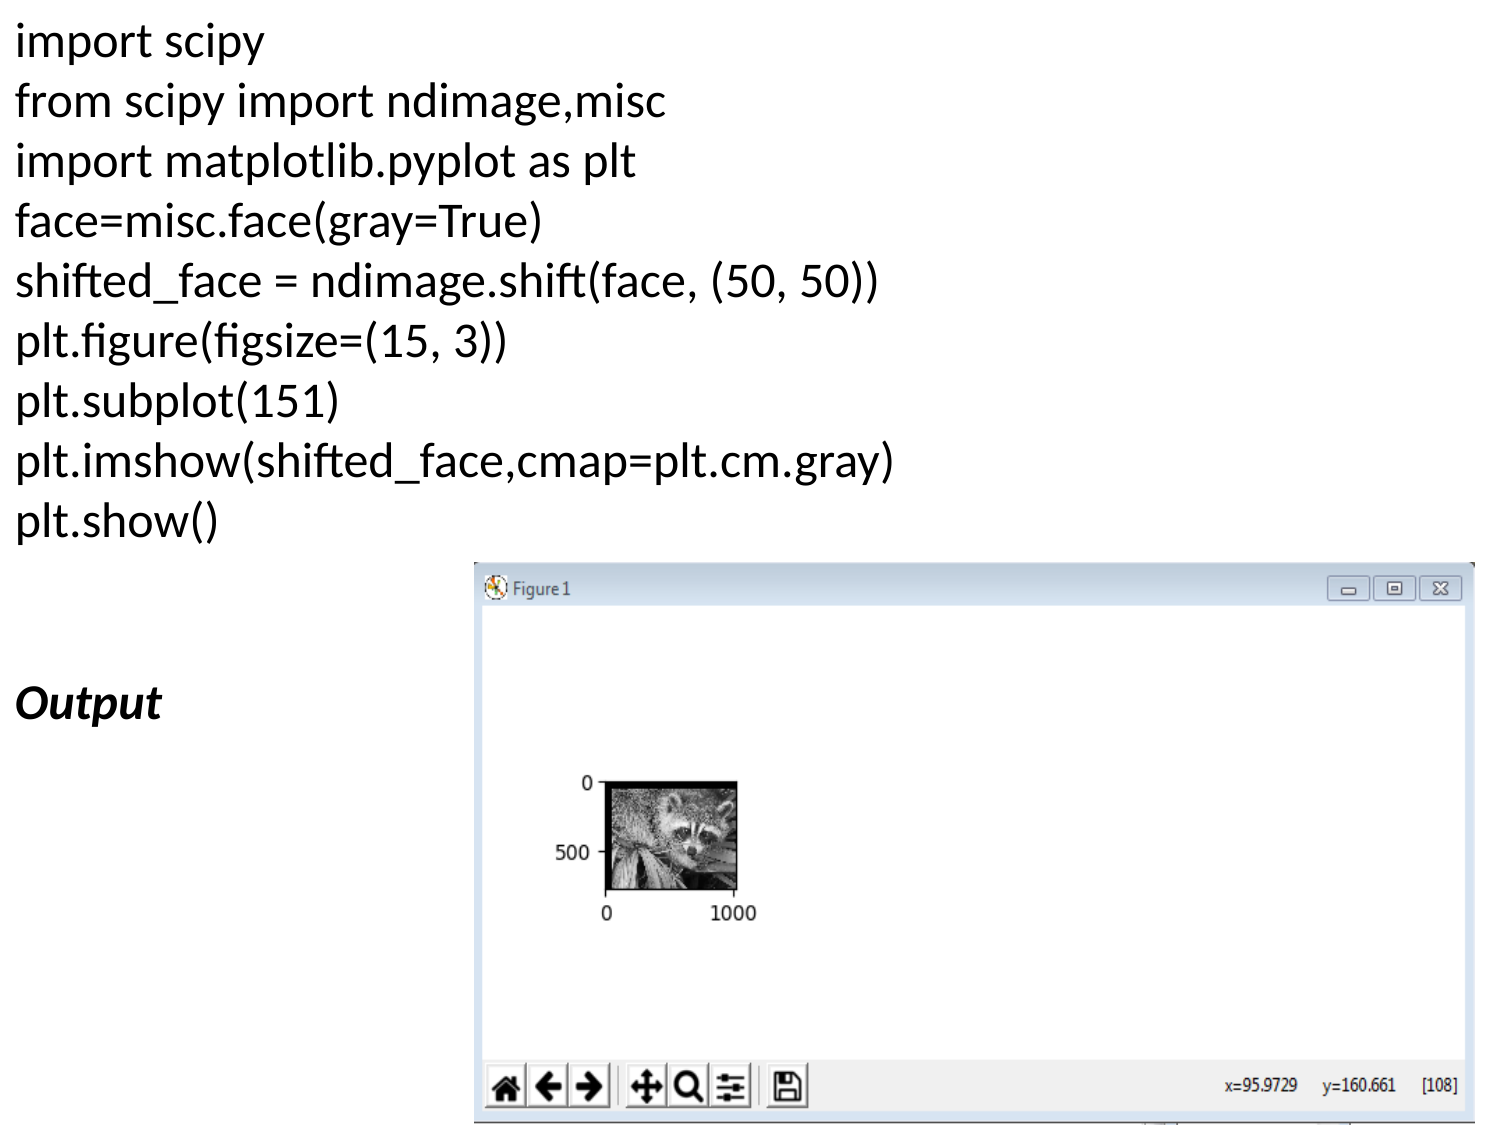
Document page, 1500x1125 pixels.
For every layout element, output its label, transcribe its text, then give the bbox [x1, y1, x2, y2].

text_box import scipy from scipy import ndimage,misc import matplotlib.pyplot as plt face=misc.face(gray=True) shifted_face = ndimage.shift(face, (50, 50)) plt.figure(figsize=(15, 3)) plt.subplot(151) plt.imshow(shifted_face,cmap=plt.cm.gray) plt.show() [0, 0, 1125, 555]
picture [474, 562, 1476, 1125]
text_box Output [0, 662, 279, 738]
